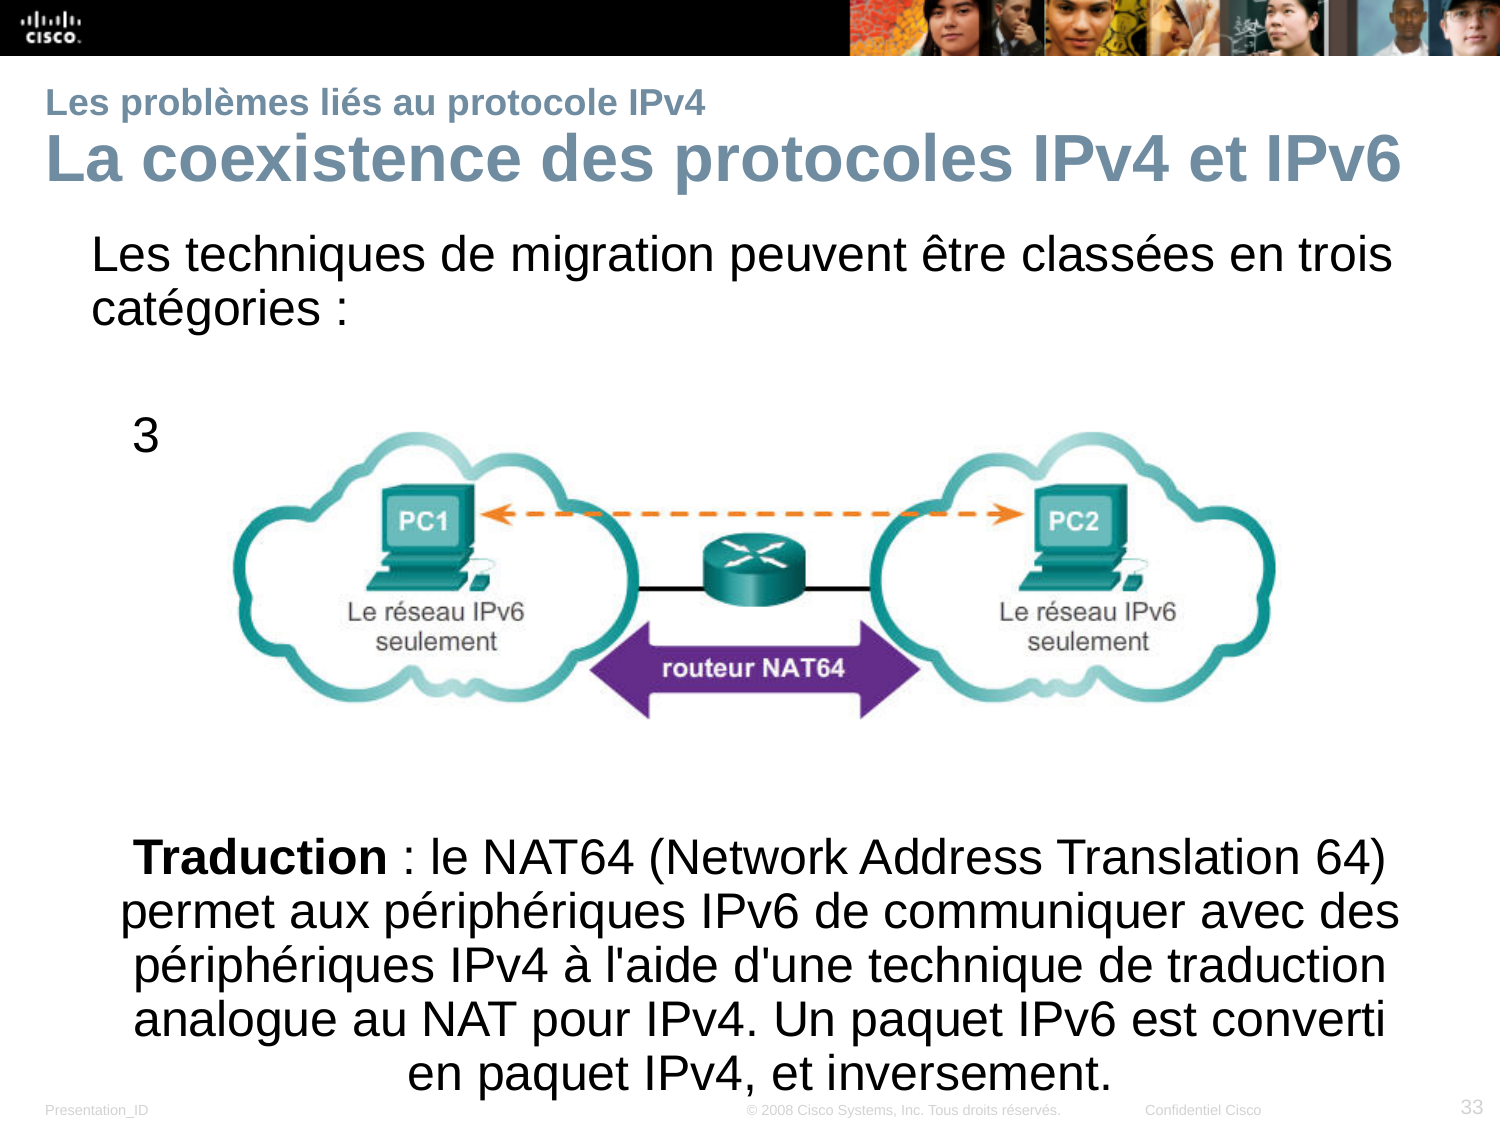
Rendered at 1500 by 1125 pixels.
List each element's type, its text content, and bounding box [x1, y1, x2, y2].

picture [0, 0, 1500, 56]
picture [227, 345, 1282, 777]
title Les problèmes liés au protocole IPv4 La coexistence des protocoles IPv4 et IPv6 [31, 64, 1471, 203]
text_box 3 [102, 402, 191, 472]
text_box Traduction : le NAT64 (Network Address Translation 64) permet aux périphériques IPv6 de communiquer avec des périphériques IPv4 à l'aide d'une technique de traduction analogue au NAT pour IPv4. Un paquet IPv6 est converti en paquet IPv4, et inversement. [102, 823, 1419, 1109]
text_box Les techniques de migration peuvent être classées en trois catégories : [76, 221, 1419, 345]
